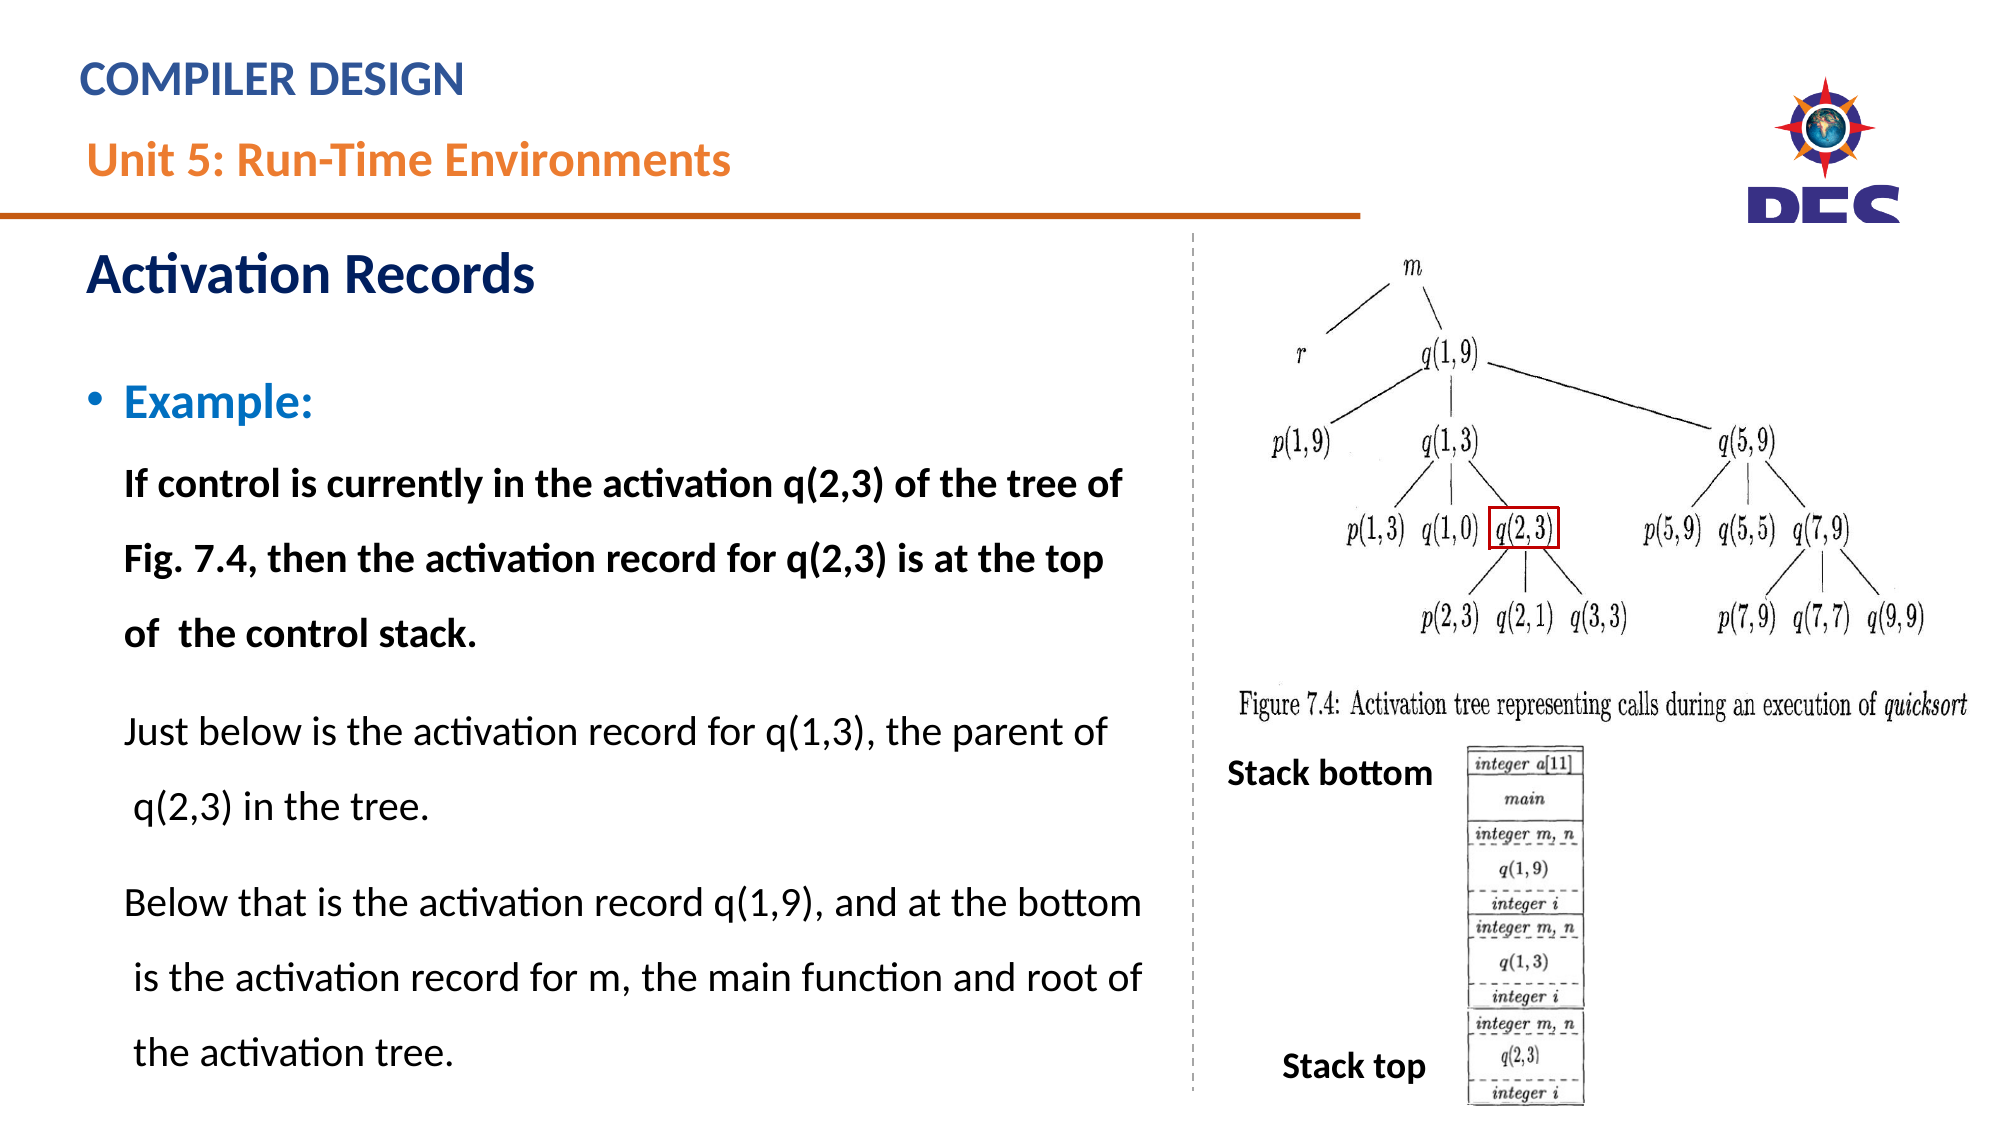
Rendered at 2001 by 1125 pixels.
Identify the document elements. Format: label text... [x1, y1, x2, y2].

text_box Just below is the activation record for q(1,3), the parent of q(2,3) in the tree. [121, 745, 1111, 829]
title COMPILER DESIGN [77, 43, 468, 73]
text_box Below that is the activation record q(1,9), and at the bottom is the activation record for m, the main function and root of the activation tree. [121, 847, 1145, 1075]
picture [1466, 745, 1585, 1107]
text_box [0, 76, 1971, 734]
text_box Stack bottom [1225, 745, 1437, 793]
text_box Stack top [1280, 1039, 1429, 1087]
